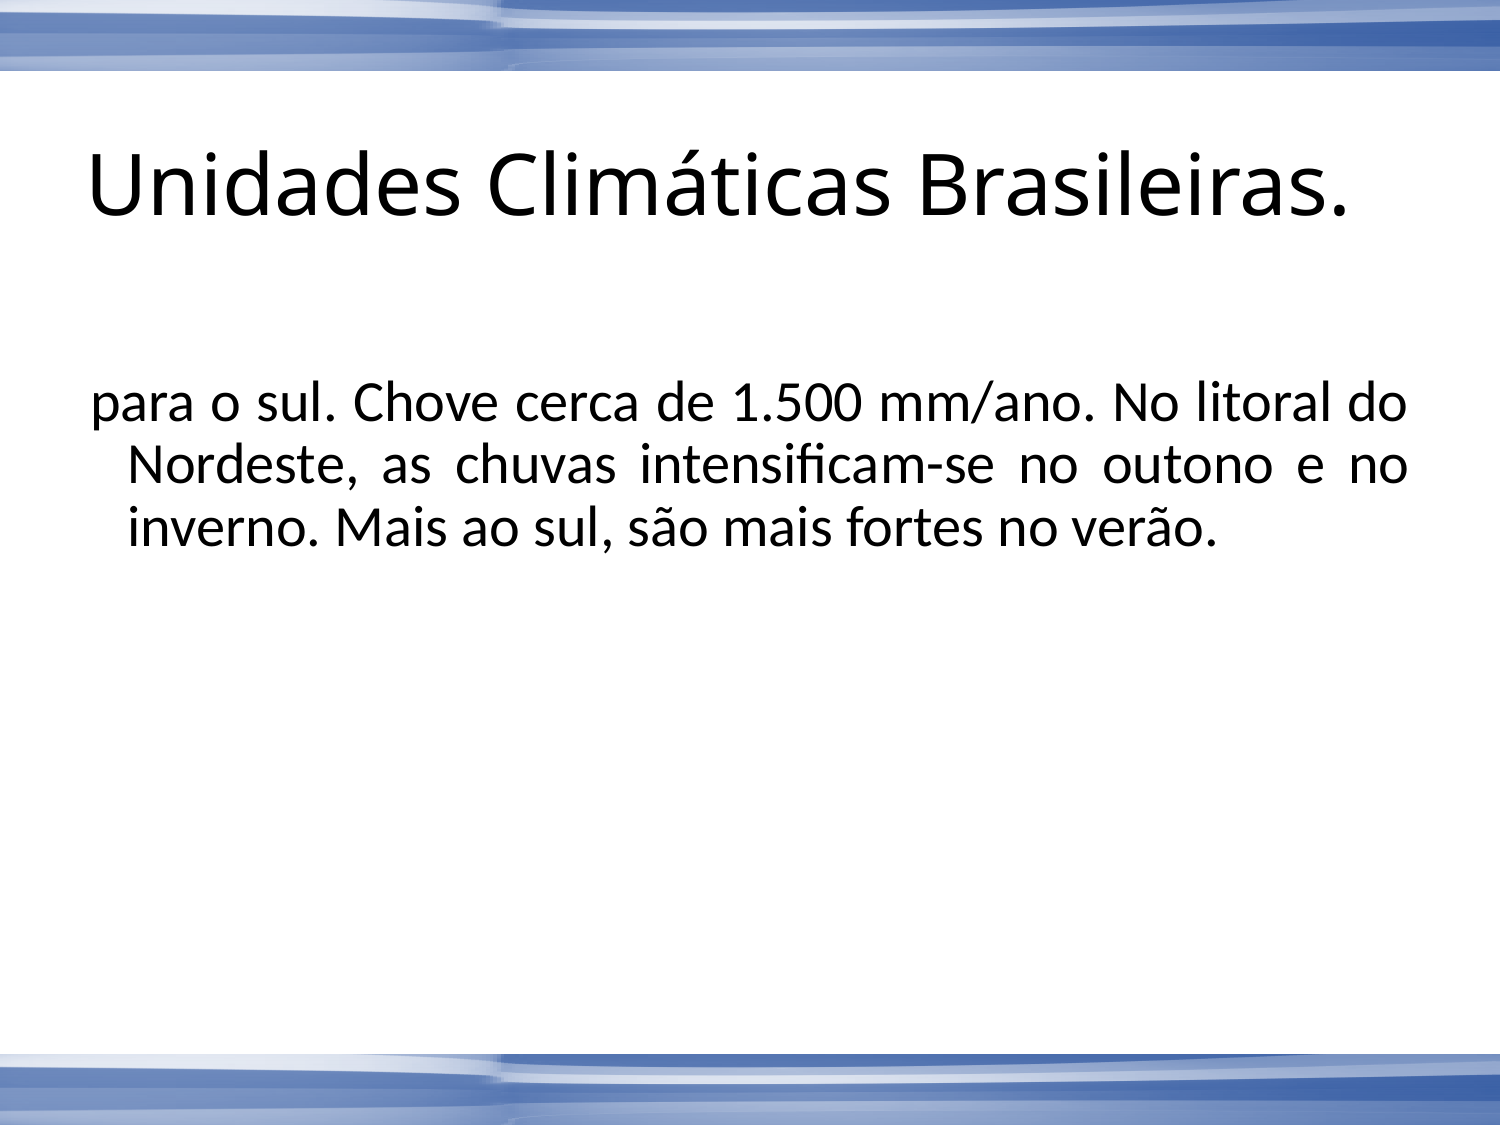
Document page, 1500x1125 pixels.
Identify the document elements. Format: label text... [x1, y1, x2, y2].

list para o sul. Chove cerca de 1.500 mm/ano. No litoral do Nordeste, as chuvas intensificam-se no outono e no inverno. Mais ao sul, são mais fortes no verão. [75, 363, 1425, 1005]
title Unidades Climáticas Brasileiras. [70, 93, 1421, 282]
picture [0, 1054, 1500, 1125]
picture [0, 0, 1500, 71]
